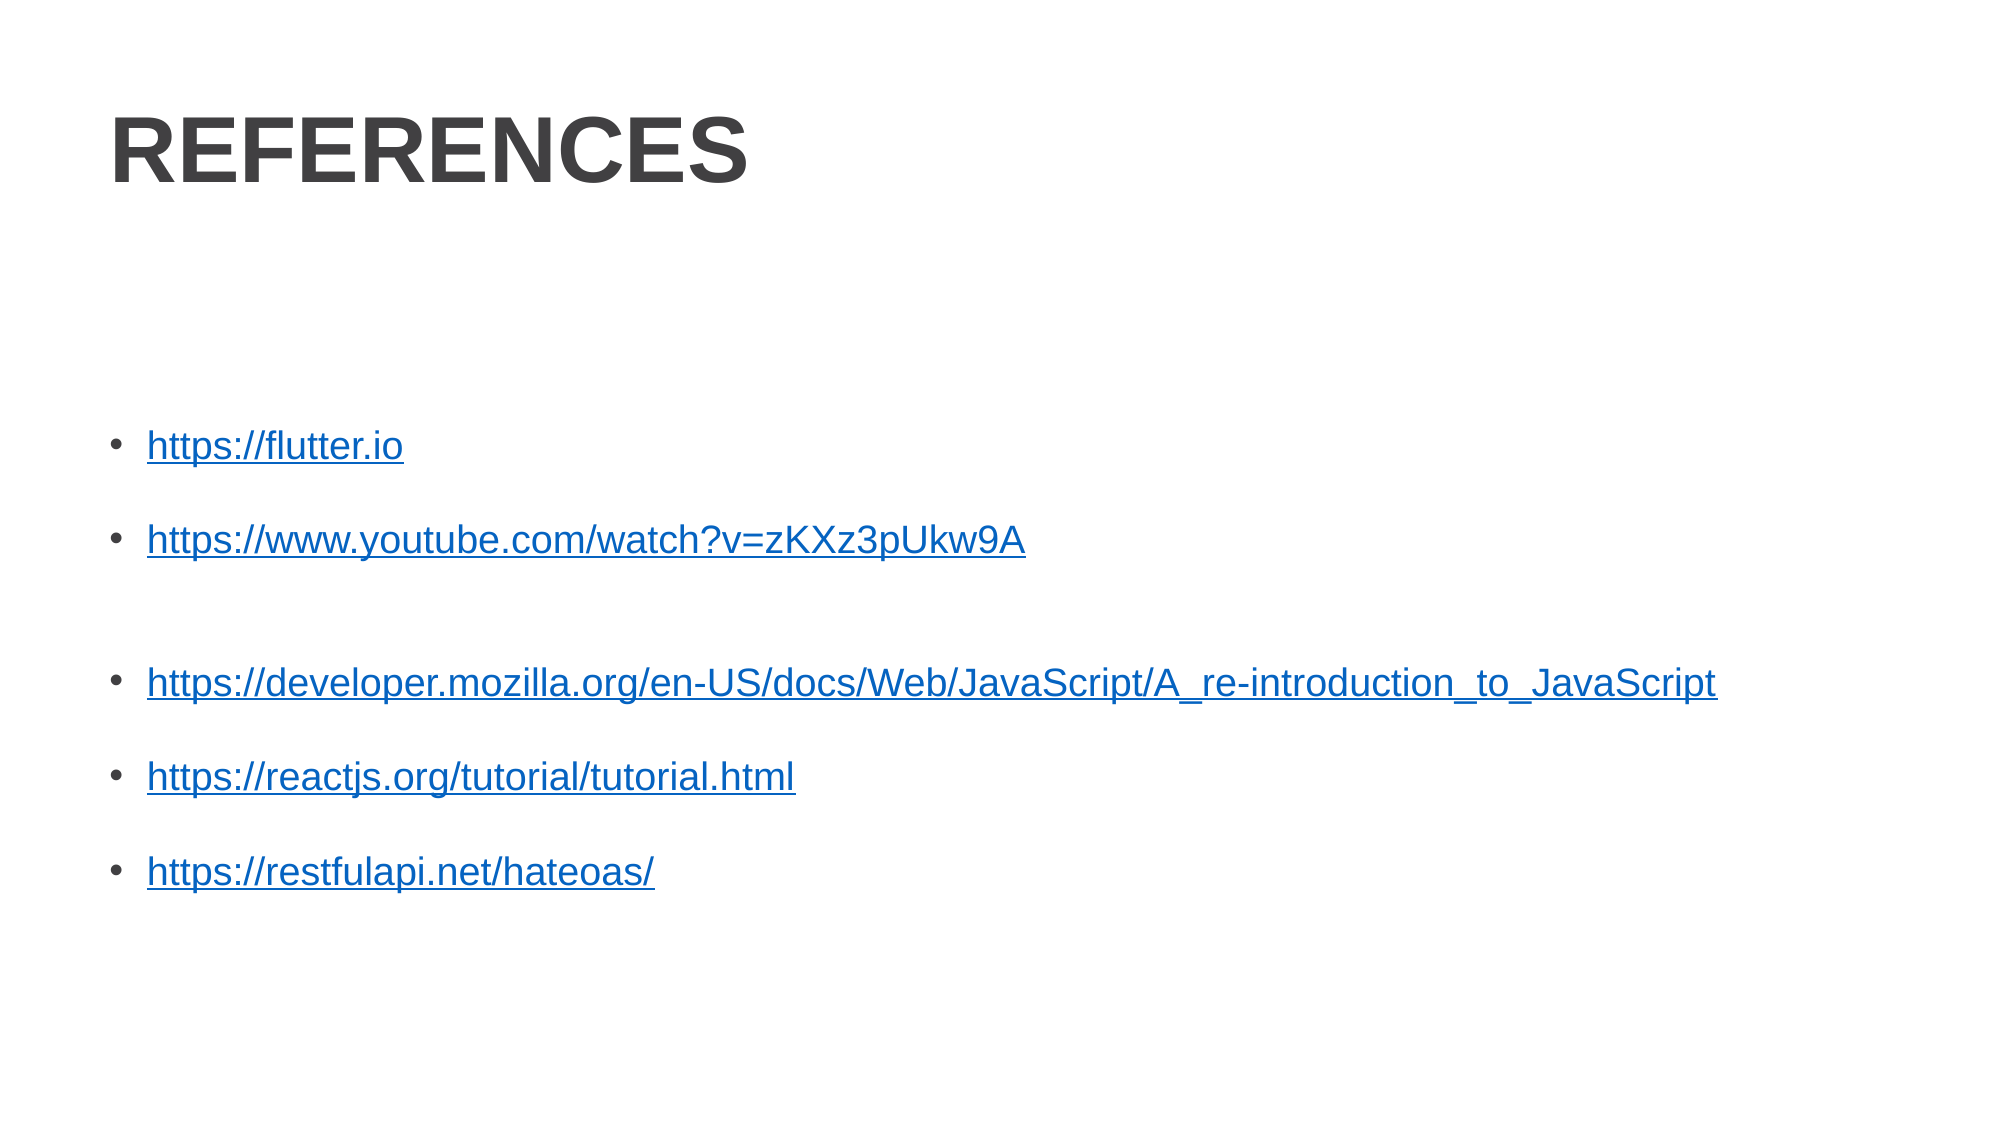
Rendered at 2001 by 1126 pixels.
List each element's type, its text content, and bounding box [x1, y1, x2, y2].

title REFERENCES [109, 88, 1897, 203]
list https://flutter.io https://www.youtube.com/watch?v=zKXz3pUkw9A https://developer.mozilla.org/en-US/docs/Web/JavaScript/A_re-introduction_to_JavaScript https://reactjs.org/tutorial/tutorial.html https://restfulapi.net/hateoas/ [109, 419, 1897, 974]
